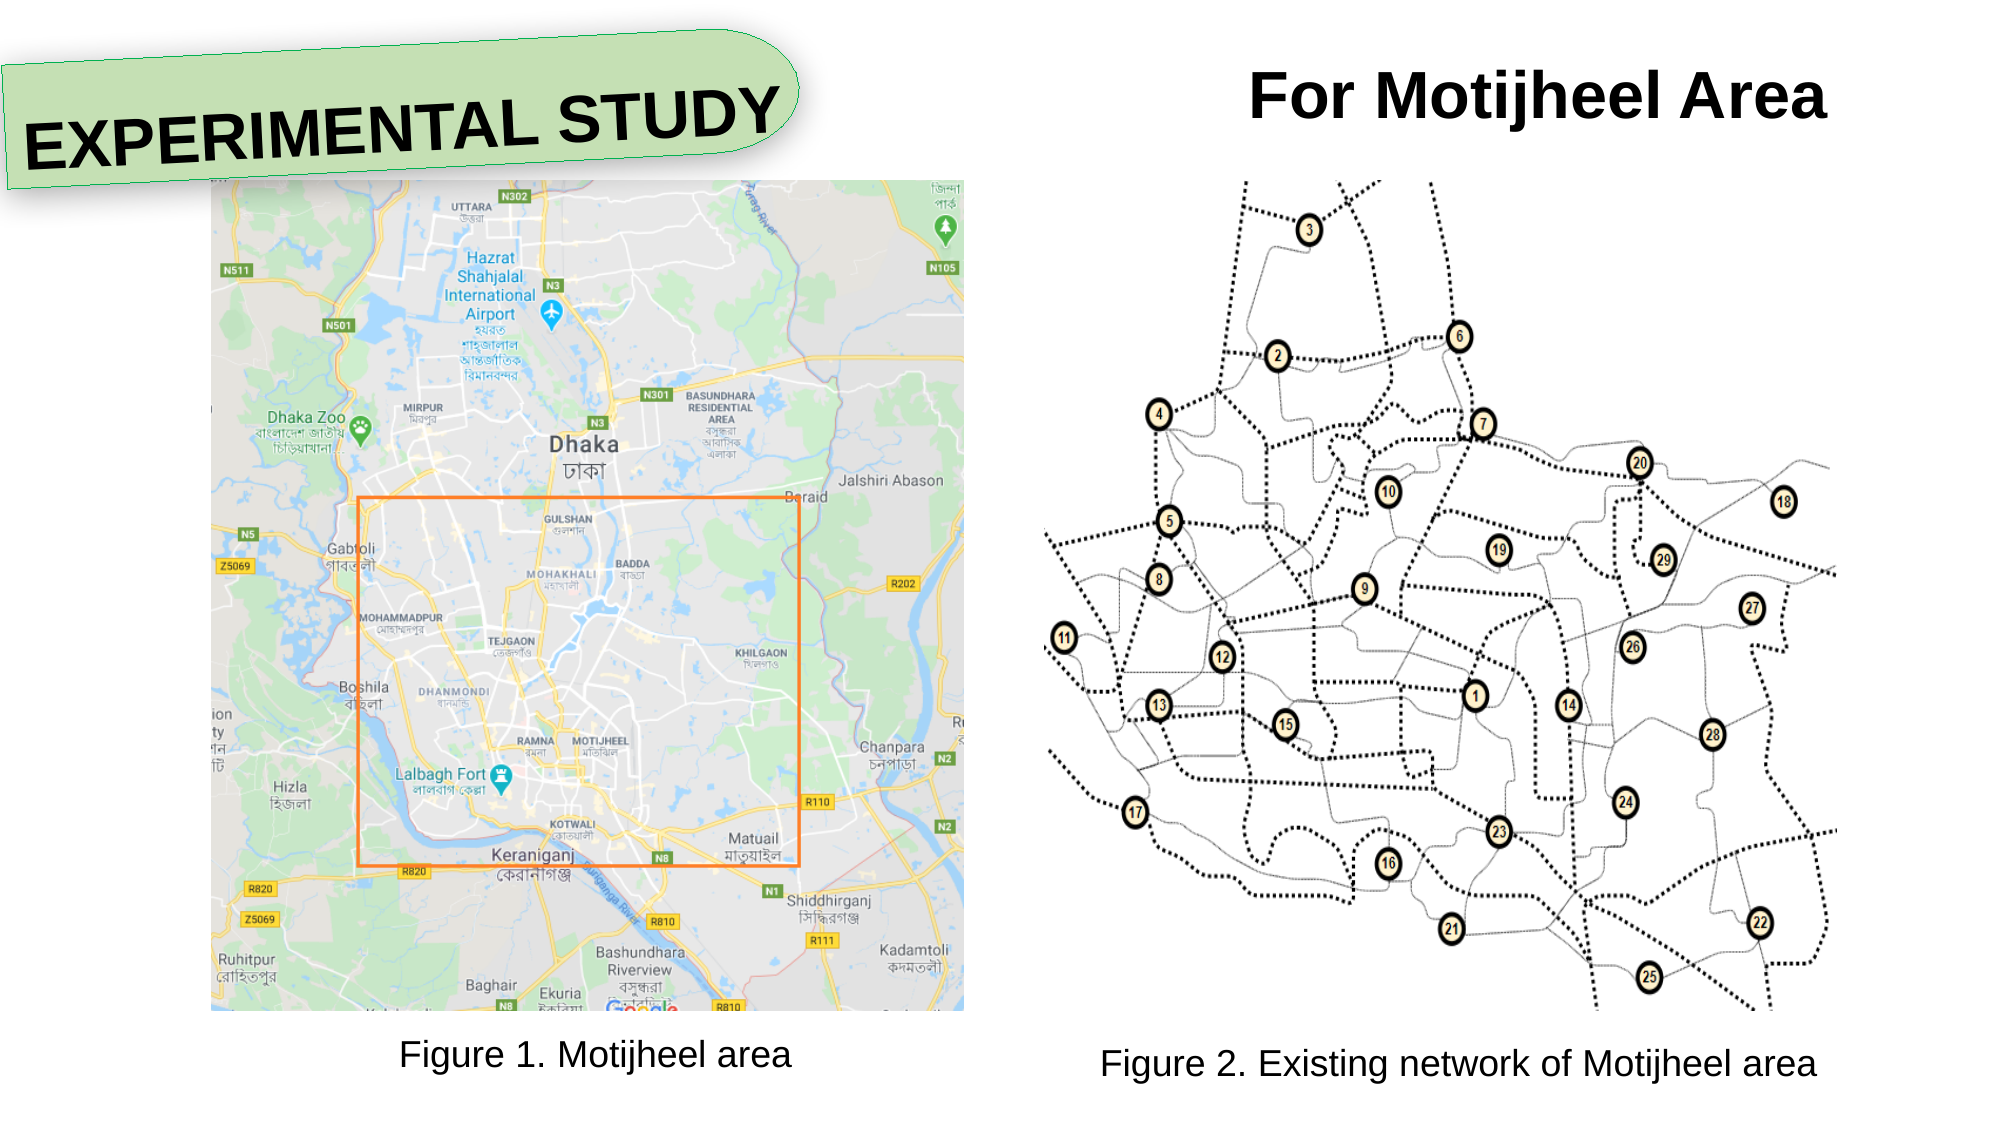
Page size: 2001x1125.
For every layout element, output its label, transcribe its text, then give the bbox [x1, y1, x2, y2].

picture [1044, 180, 1837, 1011]
text_box Figure 1. Motijheel area [384, 1022, 807, 1083]
text_box For Motijheel Area [1233, 44, 1843, 140]
text_box Figure 2. Existing network of Motijheel area [1084, 1031, 1833, 1091]
text_box EXPERIMENTAL STUDY [1, 29, 800, 190]
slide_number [137, 1042, 588, 1103]
picture [211, 180, 964, 1011]
